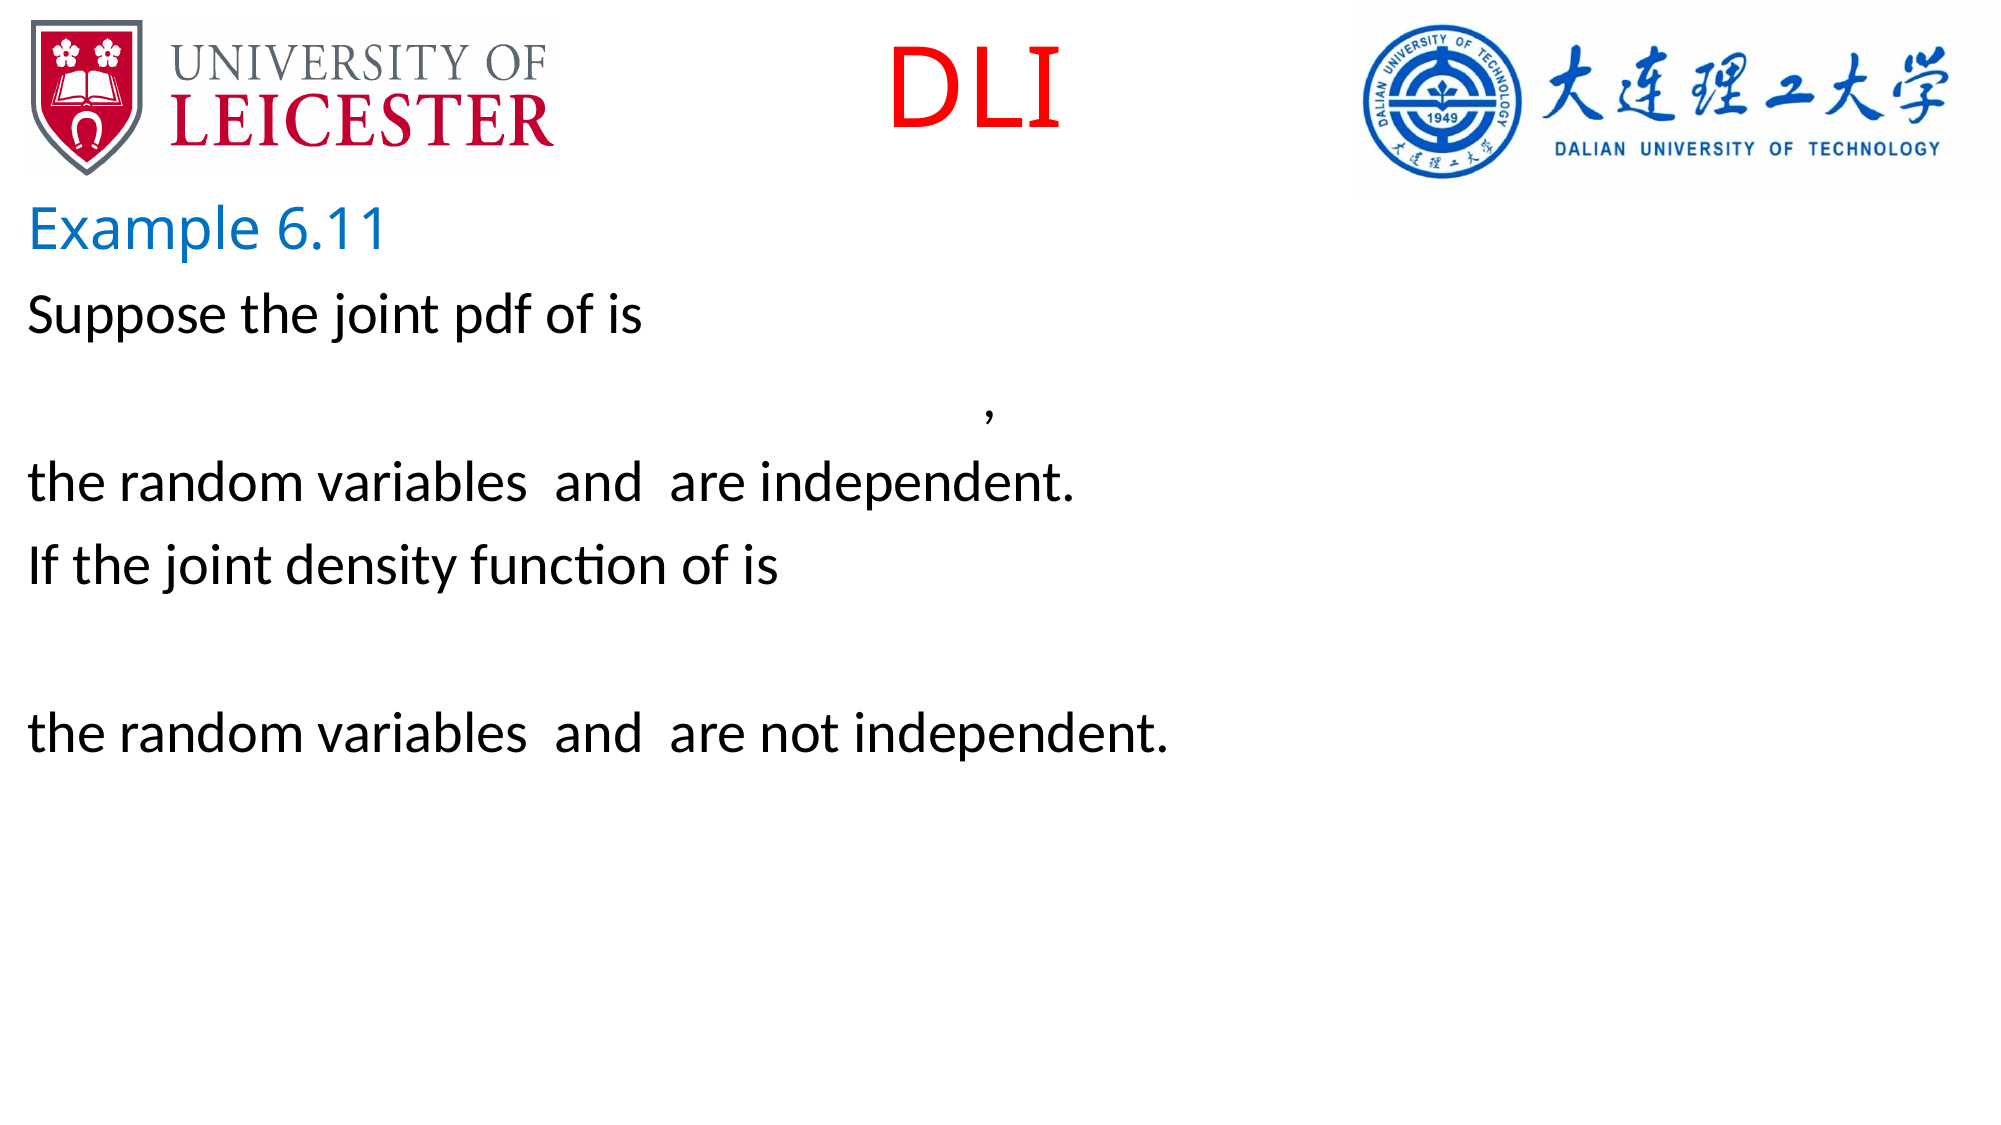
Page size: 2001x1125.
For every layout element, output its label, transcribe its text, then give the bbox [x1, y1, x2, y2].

picture [31, 20, 554, 176]
text_box DLI [571, 7, 1353, 158]
picture [1353, 0, 2000, 197]
